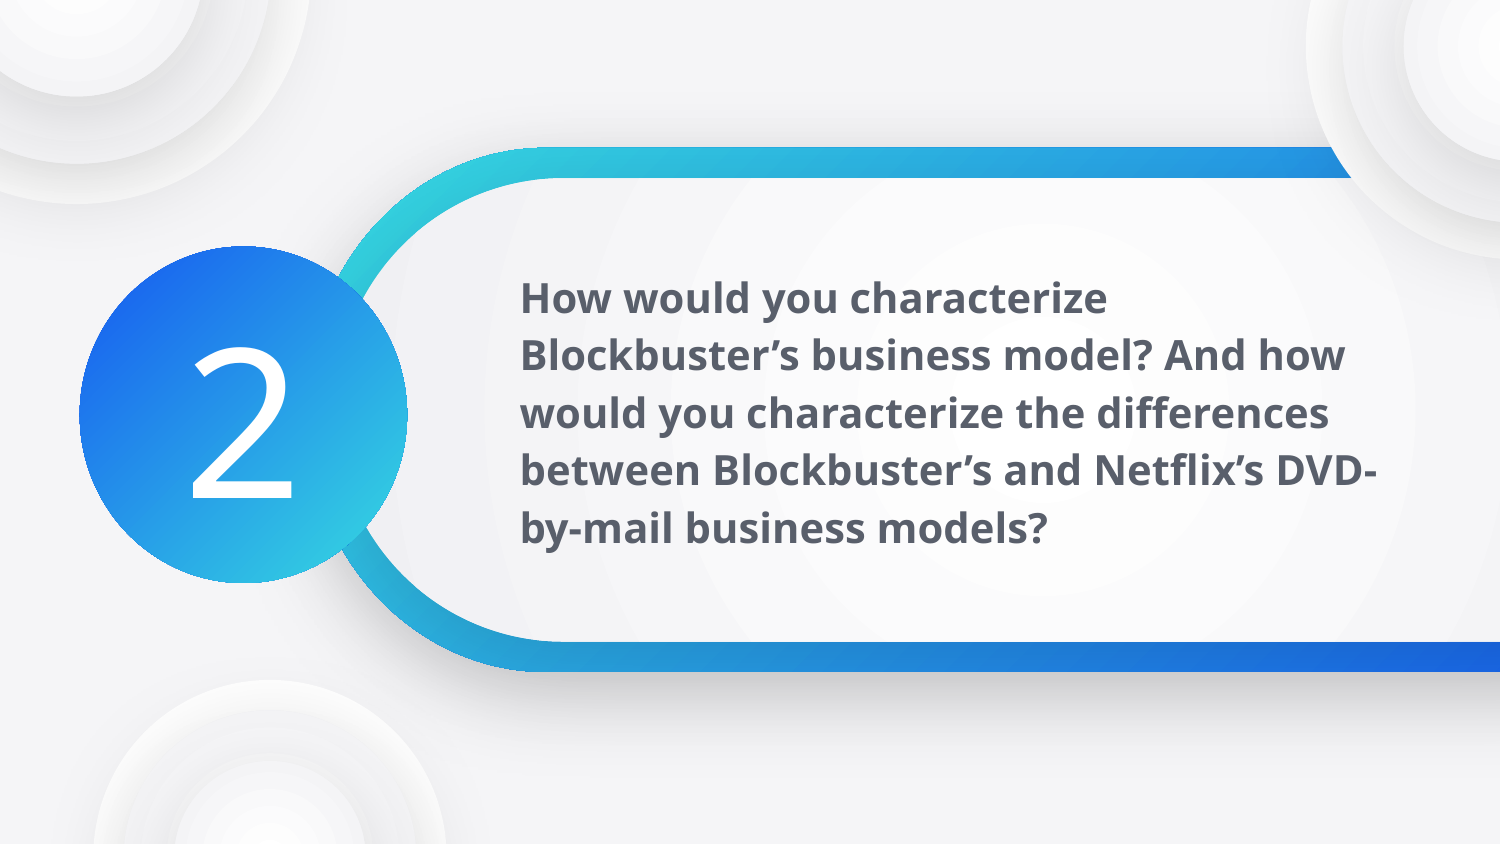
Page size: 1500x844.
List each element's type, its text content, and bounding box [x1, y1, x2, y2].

text_box [79, 246, 408, 583]
title How would you characterize Blockbuster’s business model? And how would you characterize the differences between Blockbuster’s and Netflix’s DVD-by-mail business models? [504, 257, 1403, 559]
text_box 2 [146, 282, 341, 548]
